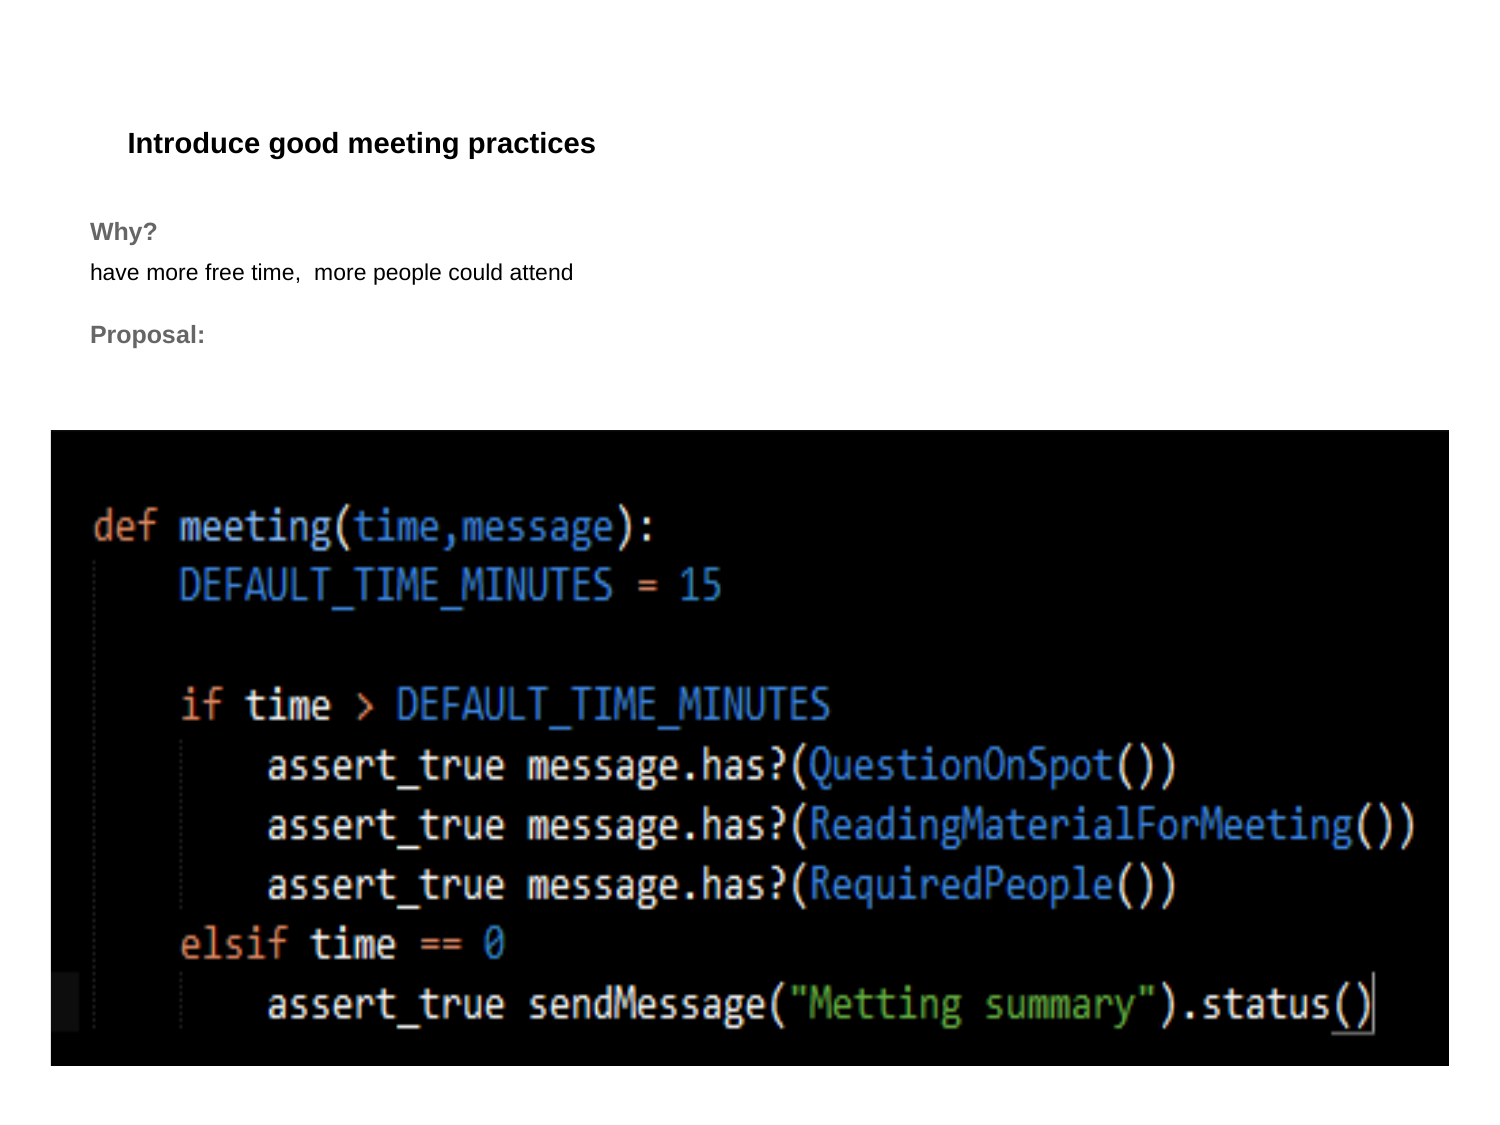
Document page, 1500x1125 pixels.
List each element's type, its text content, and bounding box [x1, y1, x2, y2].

title Introduce good meeting practices [75, 0, 1425, 175]
text_box [50, 430, 1449, 1066]
list Why? have more free time, more people could attend Proposal: [75, 195, 1425, 430]
